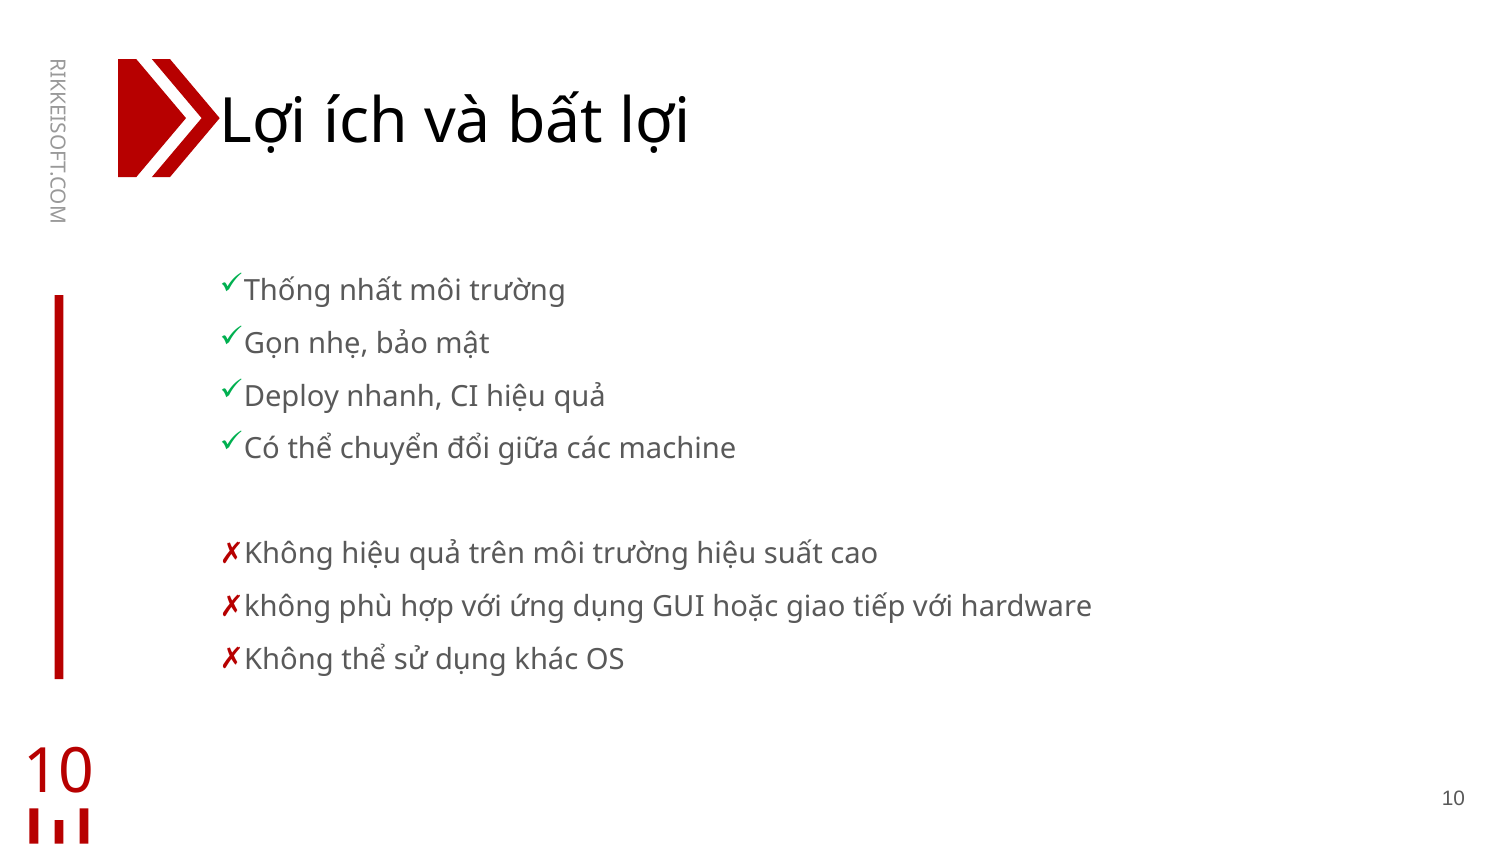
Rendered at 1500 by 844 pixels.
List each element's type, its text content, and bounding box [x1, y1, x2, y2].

title Lợi ích và bất lợi [219, 80, 1366, 162]
title RIKKEISOFT.COM [0, 0, 119, 296]
text_box Thống nhất môi trường Gọn nhẹ, bảo mật Deploy nhanh, CI hiệu quả Có thể chuyển đổi giữa các machine Không hiệu quả trên môi trường hiệu suất cao không phù hợp với ứng dụng GUI hoặc giao tiếp với hardware Không thể sử dụng khác OS [219, 266, 1366, 750]
slide_number 10 [0, 737, 119, 809]
slide_number 10 [1389, 764, 1480, 830]
